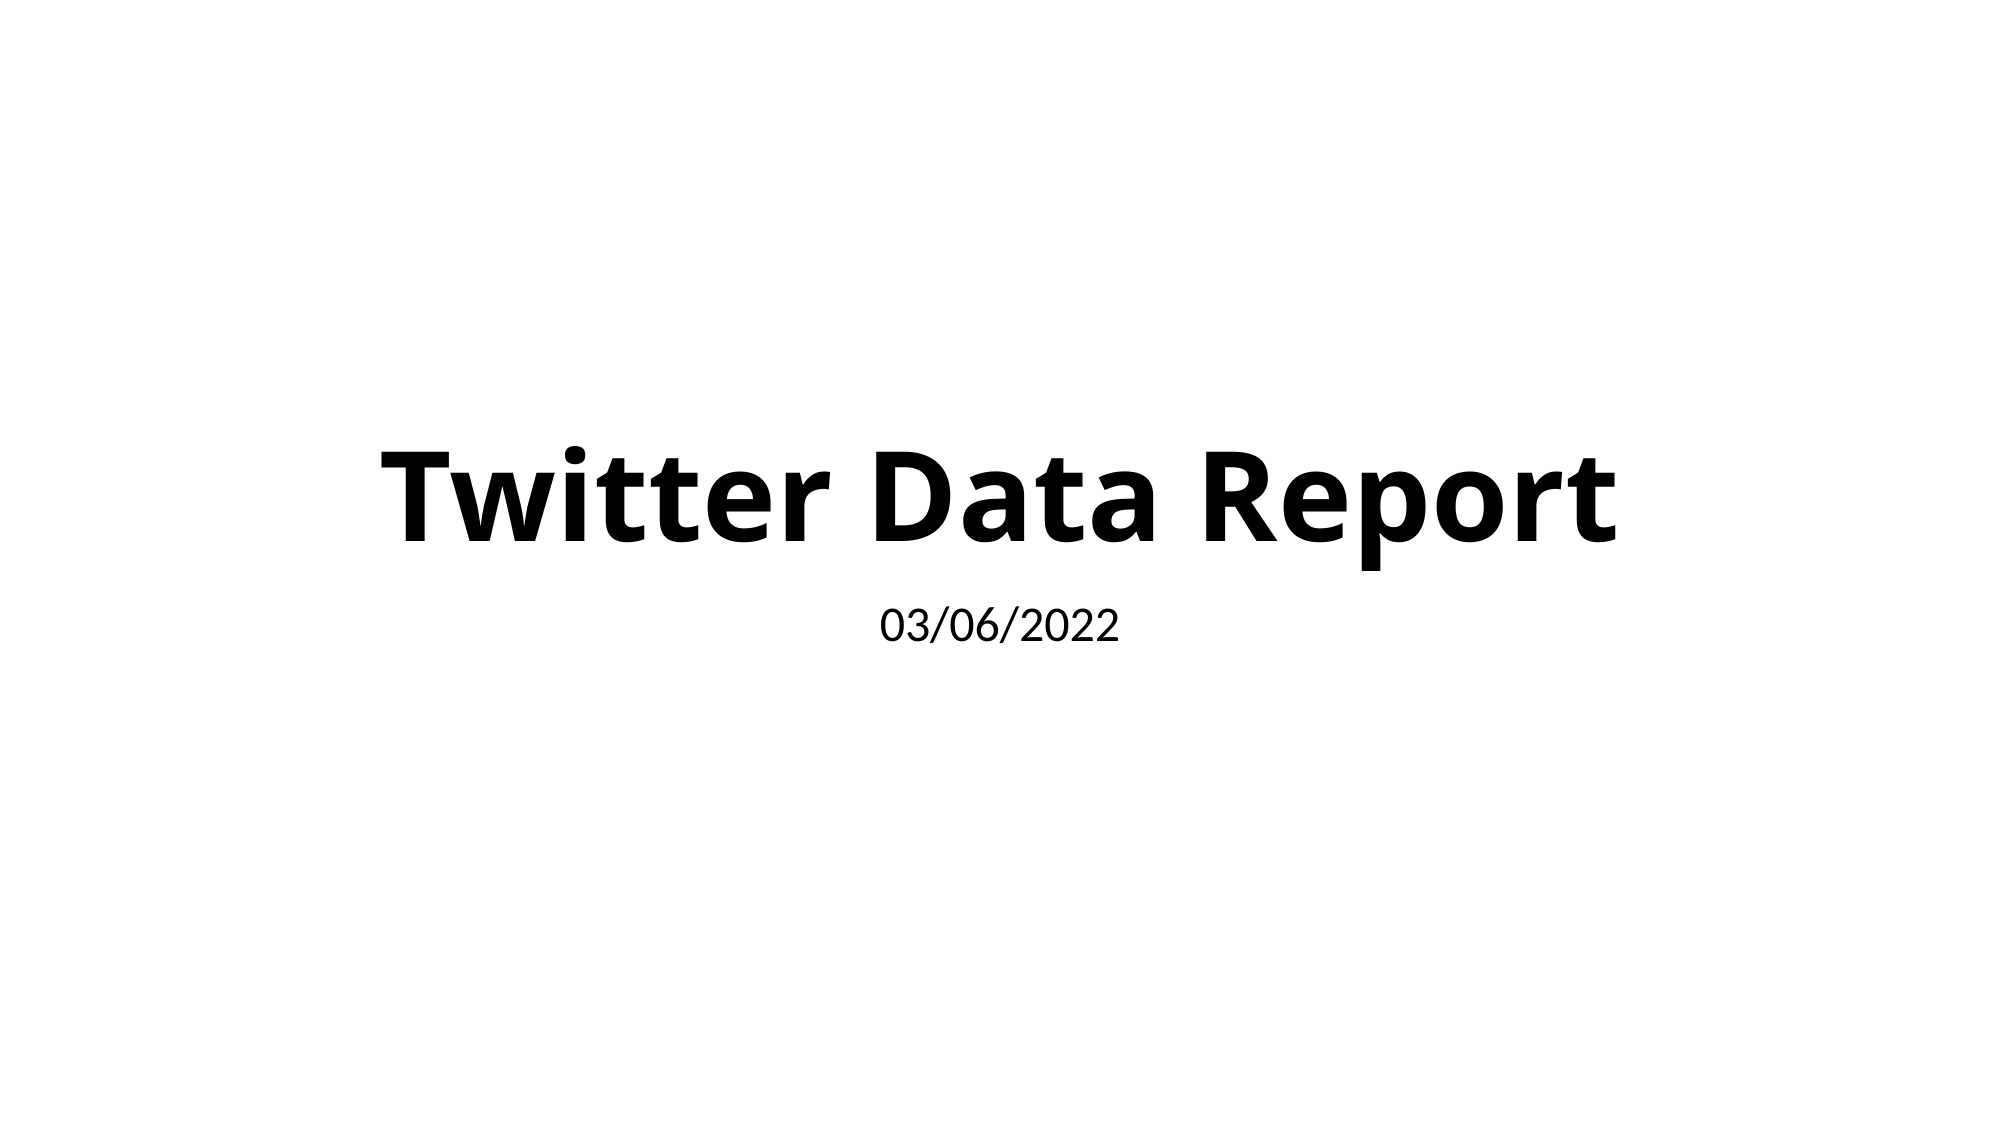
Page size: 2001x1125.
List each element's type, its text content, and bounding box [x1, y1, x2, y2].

subtitle 03/06/2022 [249, 590, 1750, 863]
title Twitter Data Report [249, 184, 1750, 576]
